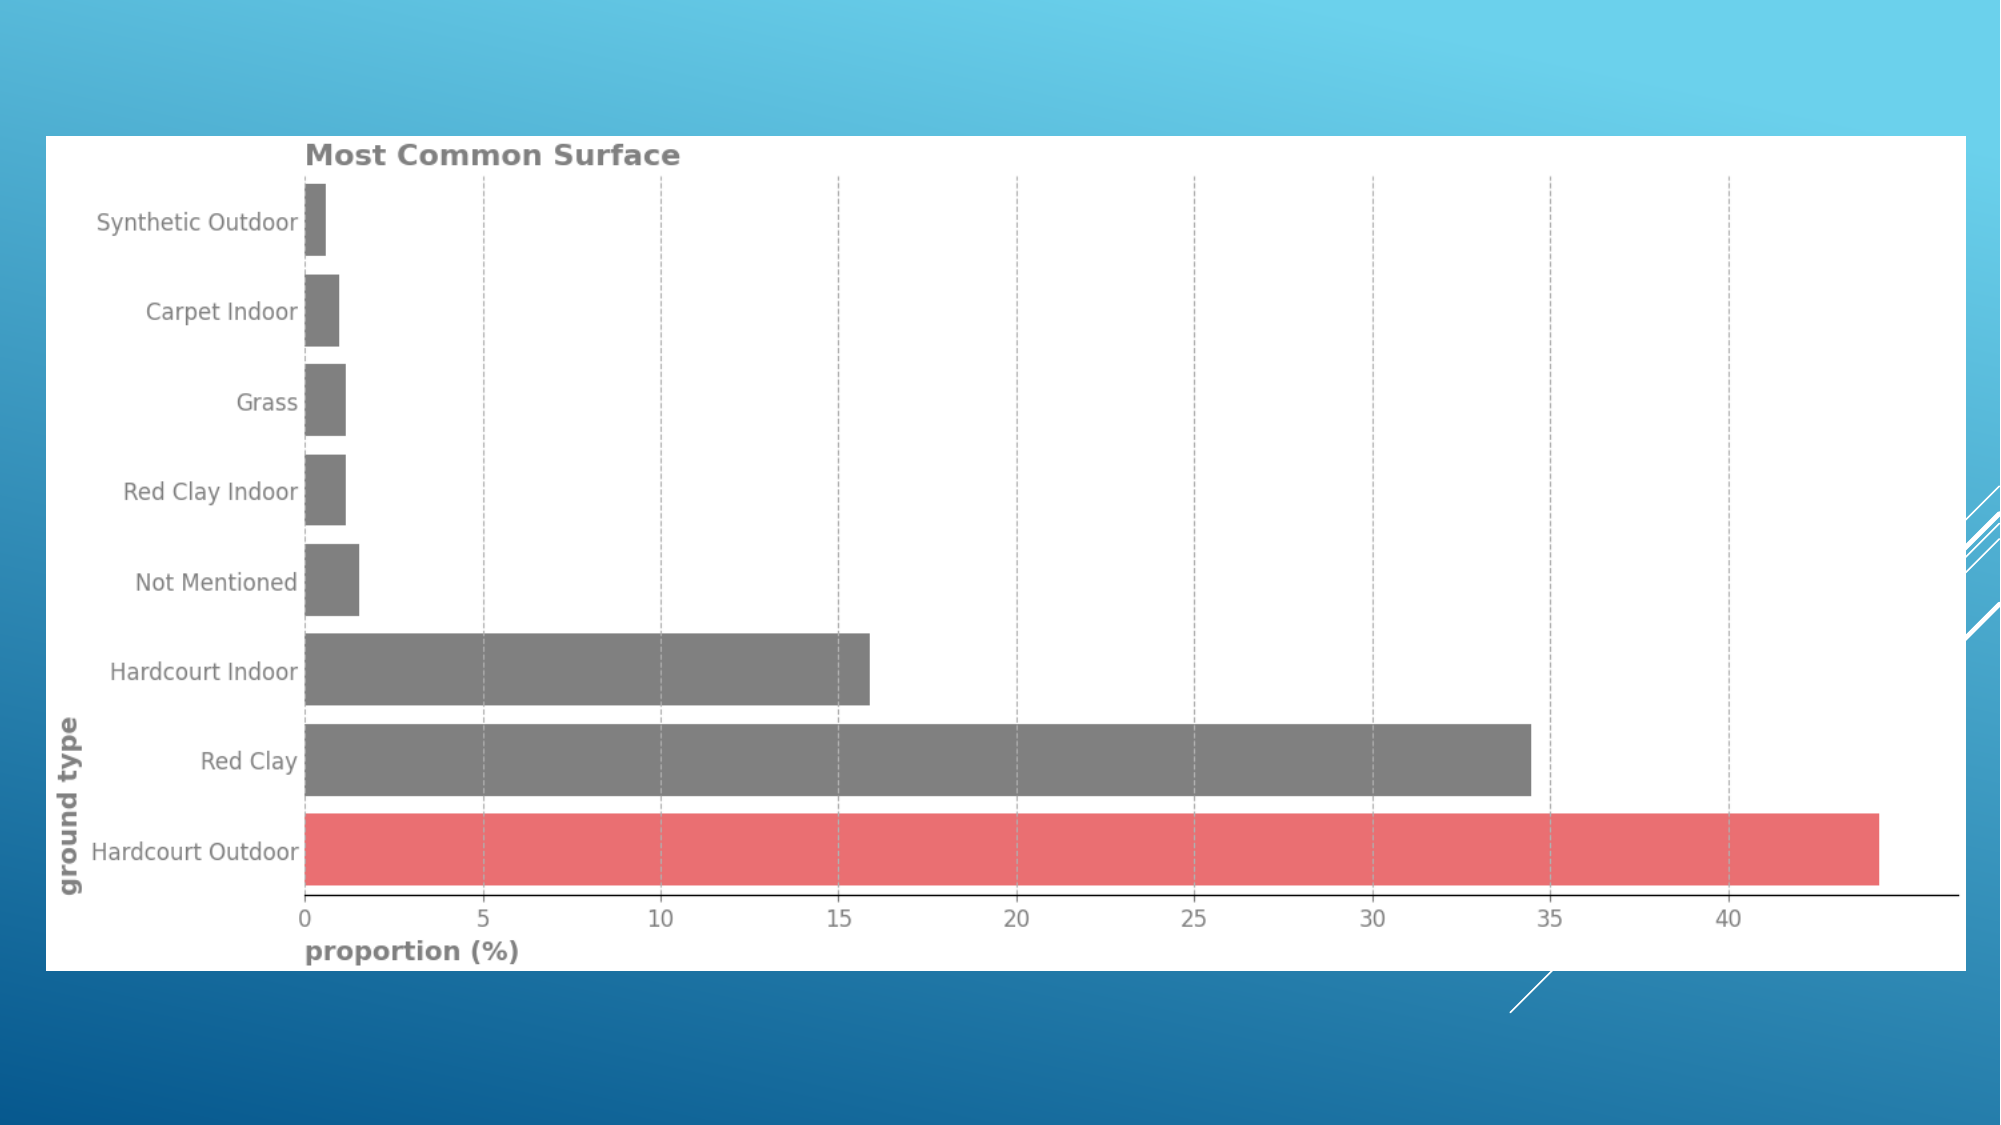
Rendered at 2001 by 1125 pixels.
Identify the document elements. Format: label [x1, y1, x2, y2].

picture [46, 136, 1966, 971]
